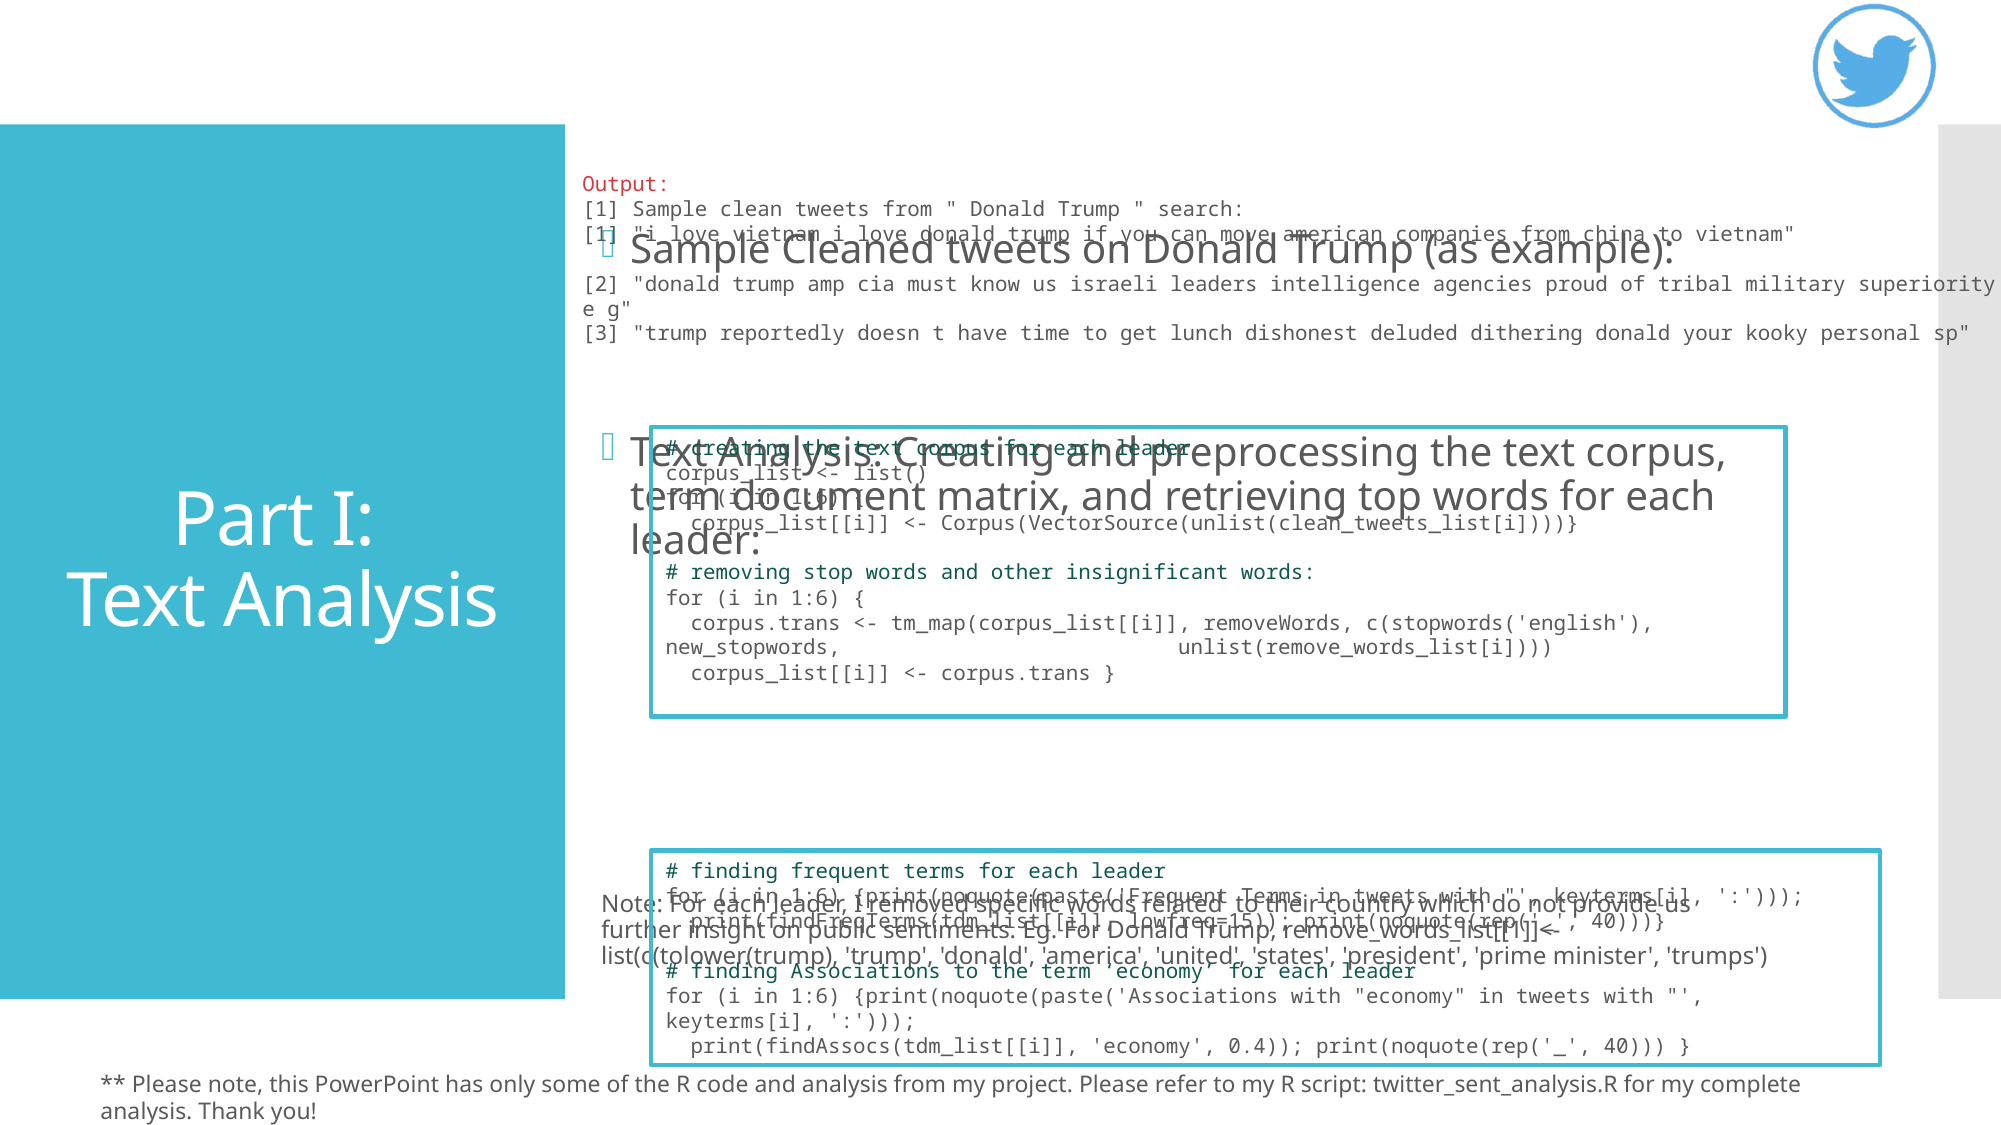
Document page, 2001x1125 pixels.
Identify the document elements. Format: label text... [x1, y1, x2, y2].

text_box Output: [1] Sample clean tweets from " Donald Trump " search: [1] "i love vietnam i love donald trump if you can move american companies from china to vietnam" [2] "donald trump amp cia must know us israeli leaders intelligence agencies proud of tribal military superiority e g" [3] "trump reportedly doesn t have time to get lunch dishonest deluded dithering donald your kooky personal sp" [567, 162, 2000, 353]
list Sample Cleaned tweets on Donald Trump (as example): Text Analysis: Creating and preprocessing the text corpus, term document matrix, and retrieving top words for each leader: Note: For each leader, I removed specific words related to their country which do not provide us further insight on public sentiments. Eg. For Donald Trump, remove_words_list[[1]]<- list(c(tolower(trump), 'trump', 'donald', 'america', 'united', 'states', 'president', 'prime minister', 'trumps') [585, 353, 1786, 1061]
picture [1808, 0, 1940, 132]
text_box # finding frequent terms for each leader for (i in 1:6) {print(noquote(paste('Frequent Terms in tweets with "', keyterms[i], ':'))); print(findFreqTerms(tdm_list[[i]], lowfreq=15)); print(noquote(rep('_', 40)))} # finding Associations to the term ‘economy’ for each leader for (i in 1:6) {print(noquote(paste('Associations with "economy" in tweets with "', keyterms[i], ':'))); print(findAssocs(tdm_list[[i]], 'economy', 0.4)); print(noquote(rep('_', 40))) } [650, 850, 1881, 1061]
title Part I: Text Analysis [41, 184, 525, 940]
text_box # creating the text corpus for each leader corpus_list <- list() for (i in 1:6) { corpus_list[[i]] <- Corpus(VectorSource(unlist(clean_tweets_list[i])))} # removing stop words and other insignificant words: for (i in 1:6) { corpus.trans <- tm_map(corpus_list[[i]], removeWords, c(stopwords('english'), new_stopwords, unlist(remove_words_list[i]))) corpus_list[[i]] <- corpus.trans } [650, 426, 1786, 717]
text_box ** Please note, this PowerPoint has only some of the R code and analysis from my project. Please refer to my R script: twitter_sent_analysis.R for my complete analysis. Thank you! [85, 1061, 1881, 1125]
